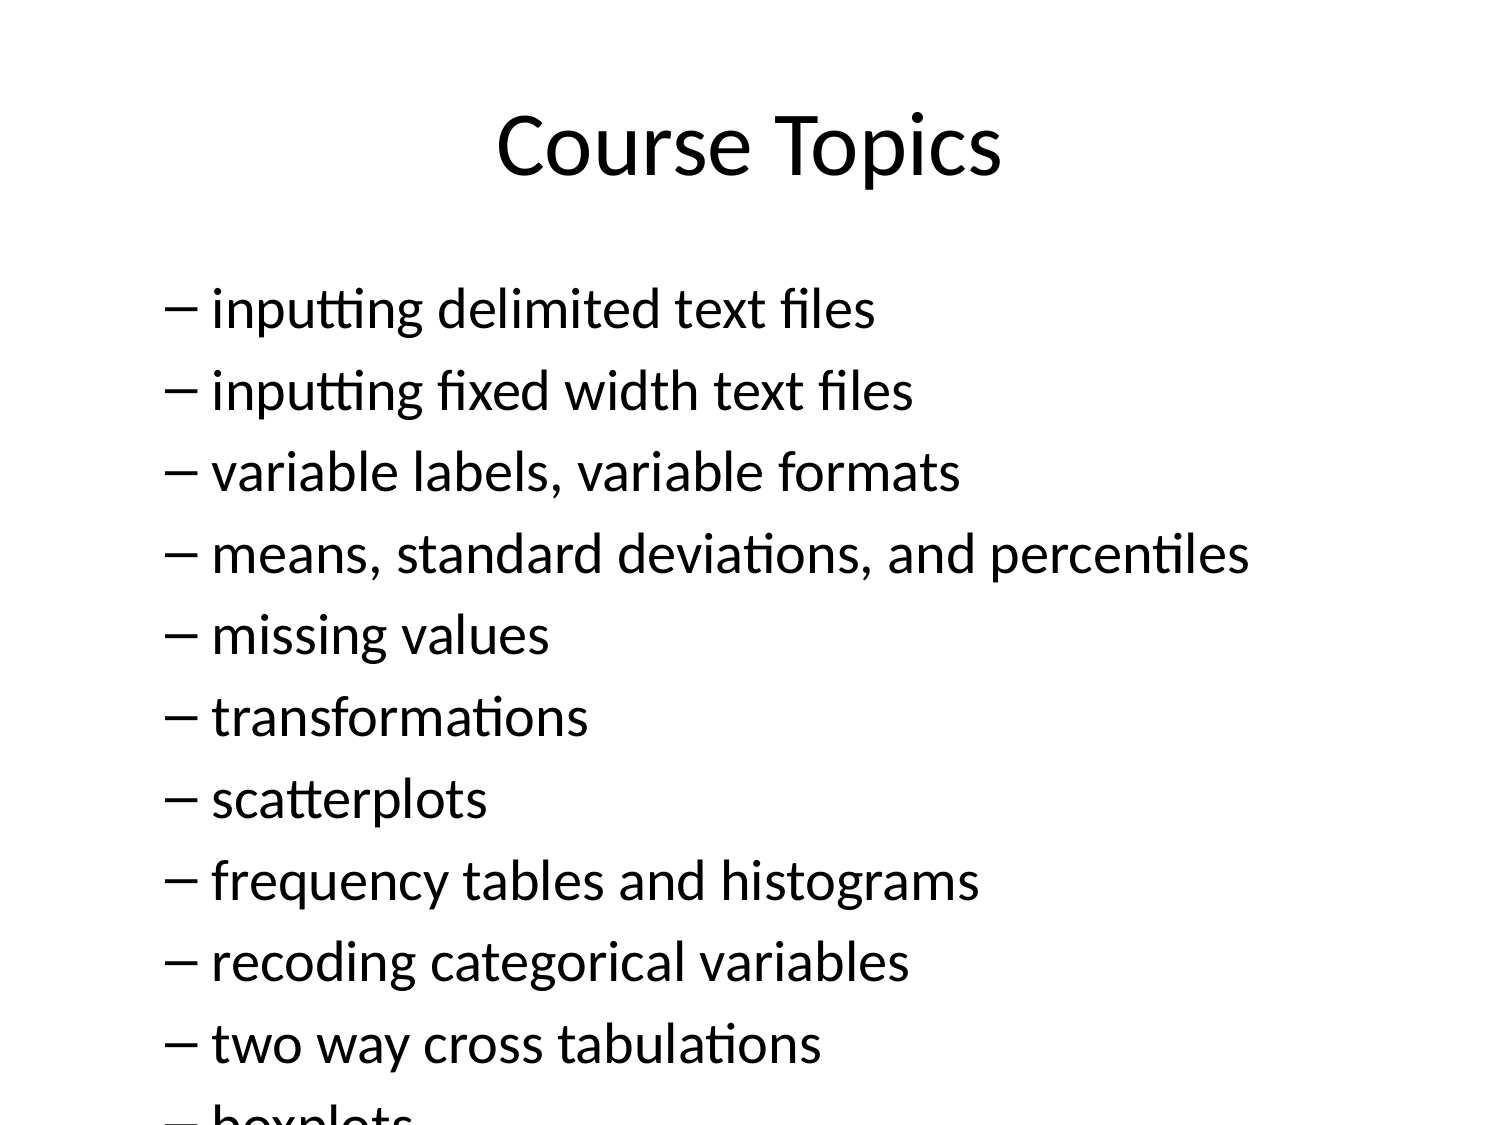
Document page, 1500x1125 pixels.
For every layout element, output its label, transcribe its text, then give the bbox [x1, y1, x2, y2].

title Course Topics [75, 45, 1425, 233]
list inputting delimited text files inputting fixed width text files variable labels, variable formats means, standard deviations, and percentiles missing values transformations scatterplots frequency tables and histograms recoding categorical variables two way cross tabulations boxplots merging longitudinal data [75, 262, 1425, 1005]
